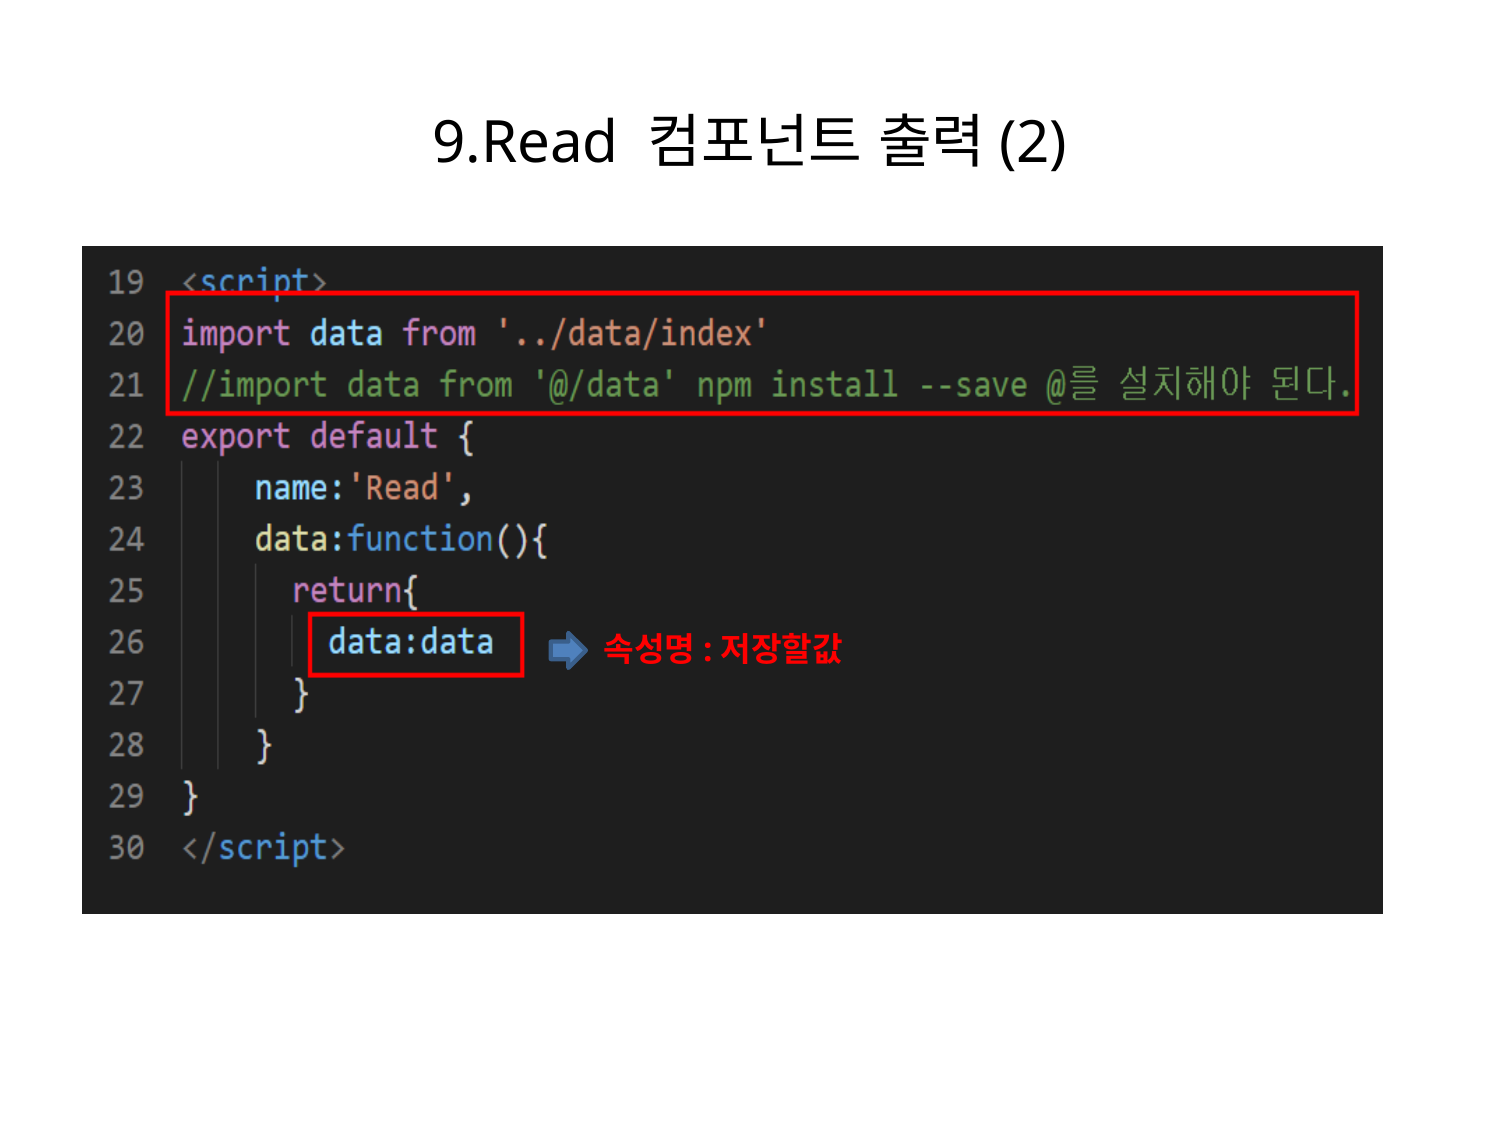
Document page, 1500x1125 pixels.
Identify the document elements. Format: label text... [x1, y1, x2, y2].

picture [81, 245, 1383, 915]
title 9.Read 컴포넌트 출력(2) [75, 45, 1425, 233]
